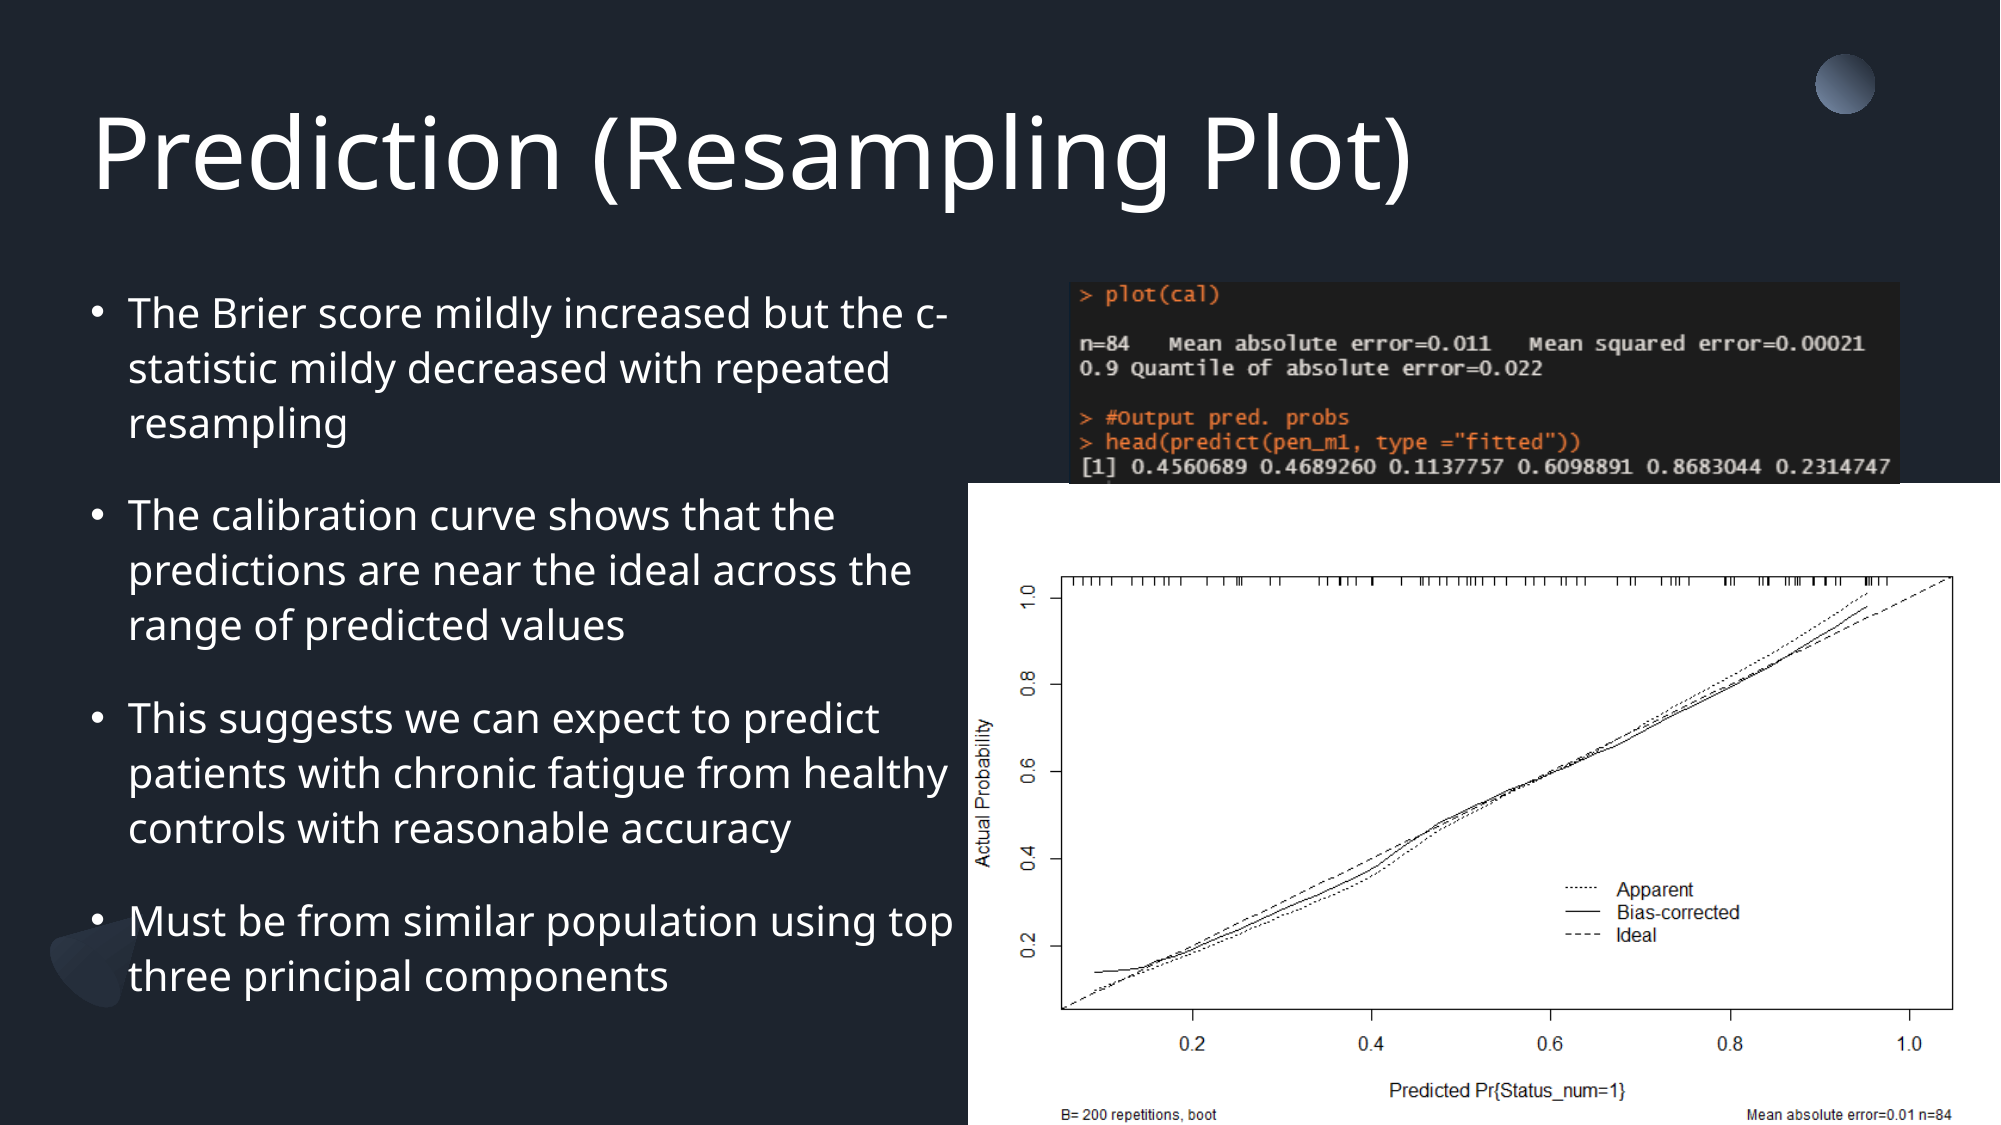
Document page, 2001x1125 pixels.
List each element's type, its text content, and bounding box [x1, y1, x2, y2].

list The Brier score mildly increased but the c-statistic mildy decreased with repeated resampling The calibration curve shows that the predictions are near the ideal across the range of predicted values This suggests we can expect to predict patients with chronic fatigue from healthy controls with reasonable accuracy Must be from similar population using top three principal components [90, 281, 982, 1089]
picture [1069, 282, 1900, 484]
title Prediction (Resampling Plot) [90, 90, 1910, 253]
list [968, 483, 2000, 1125]
